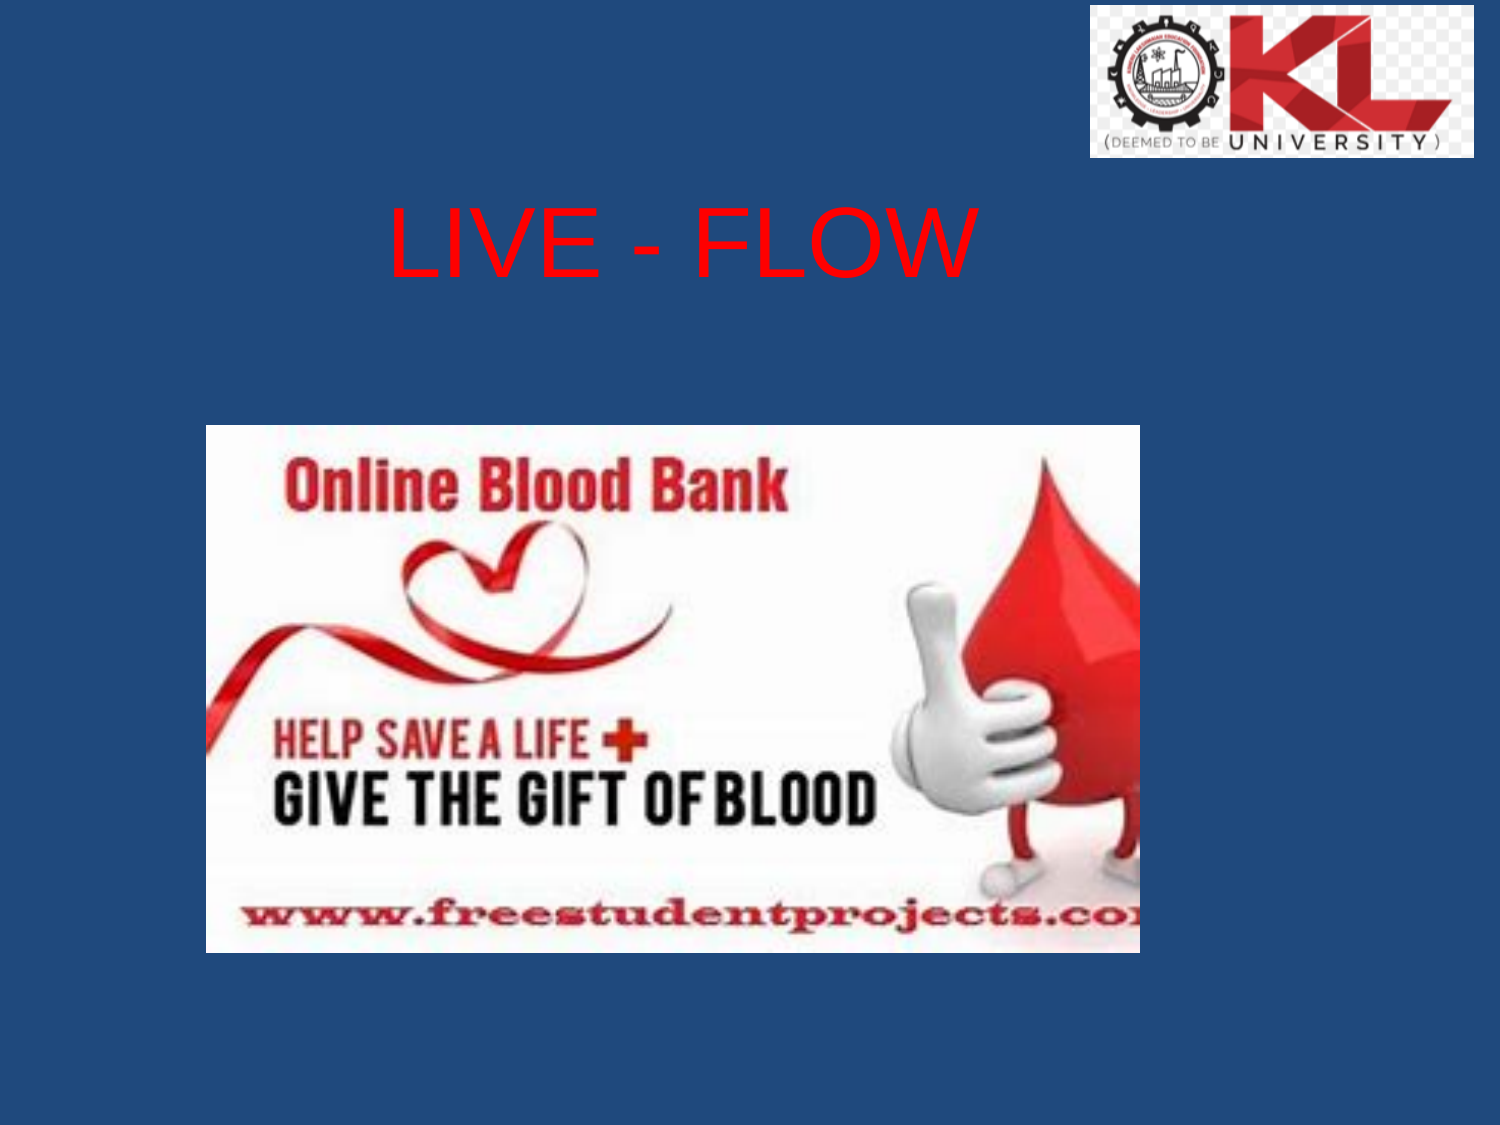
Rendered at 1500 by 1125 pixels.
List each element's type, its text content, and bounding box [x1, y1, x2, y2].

title LIVE - FLOW [46, 78, 1321, 398]
picture [206, 425, 1140, 953]
picture [1090, 5, 1474, 159]
